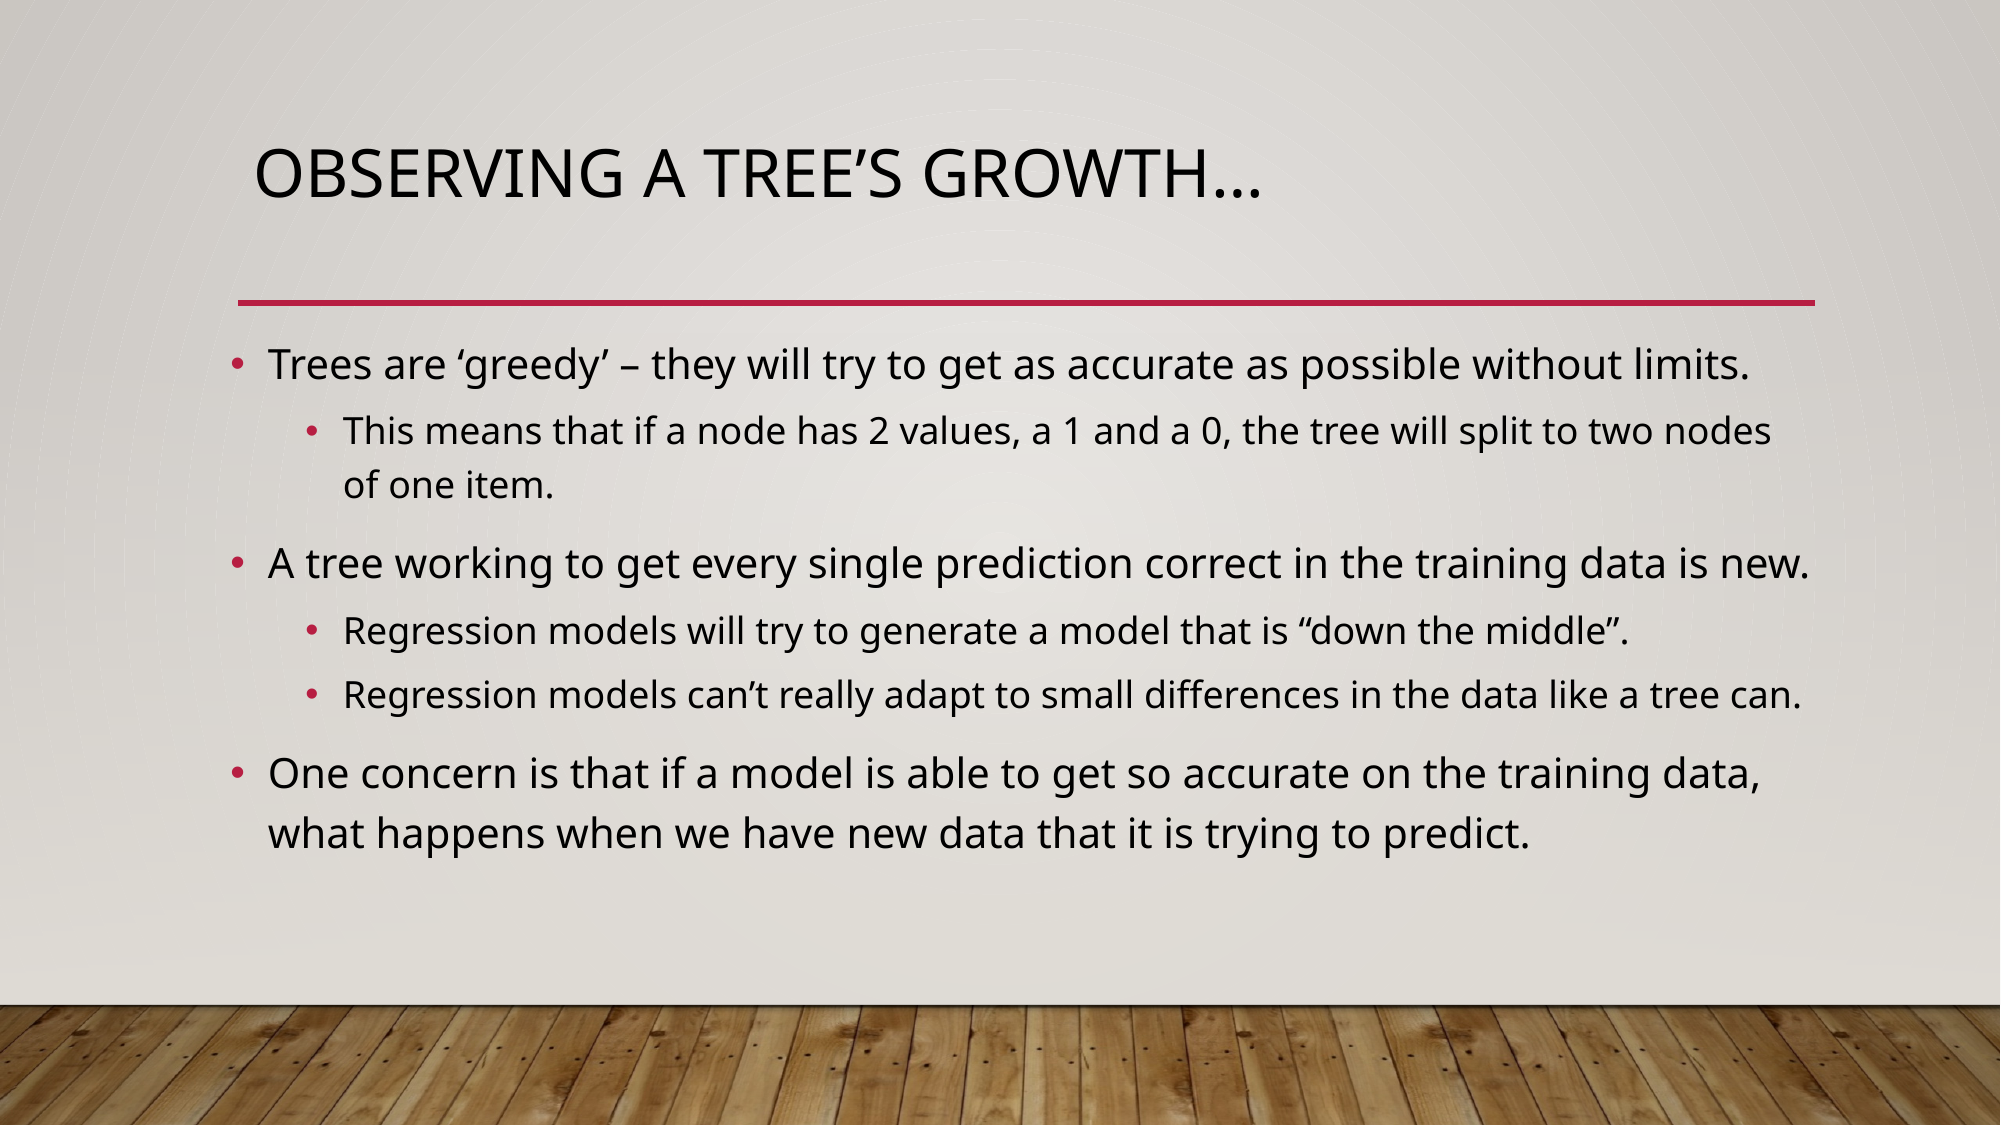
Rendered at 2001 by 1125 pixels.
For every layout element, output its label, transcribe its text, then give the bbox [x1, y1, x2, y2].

picture [0, 1005, 2000, 1125]
list Trees are ‘greedy’ – they will try to get as accurate as possible without limits. This means that if a node has 2 values, a 1 and a 0, the tree will split to two nodes of one item. A tree working to get every single prediction correct in the training data is new. Regression models will try to generate a model that is “down the middle”. Regression models can’t really adapt to small differences in the data like a tree can. One concern is that if a model is able to get so accurate on the training data, what happens when we have new data that it is trying to predict. [215, 320, 1833, 993]
title Observing a Tree’s Growth… [238, 131, 1814, 305]
